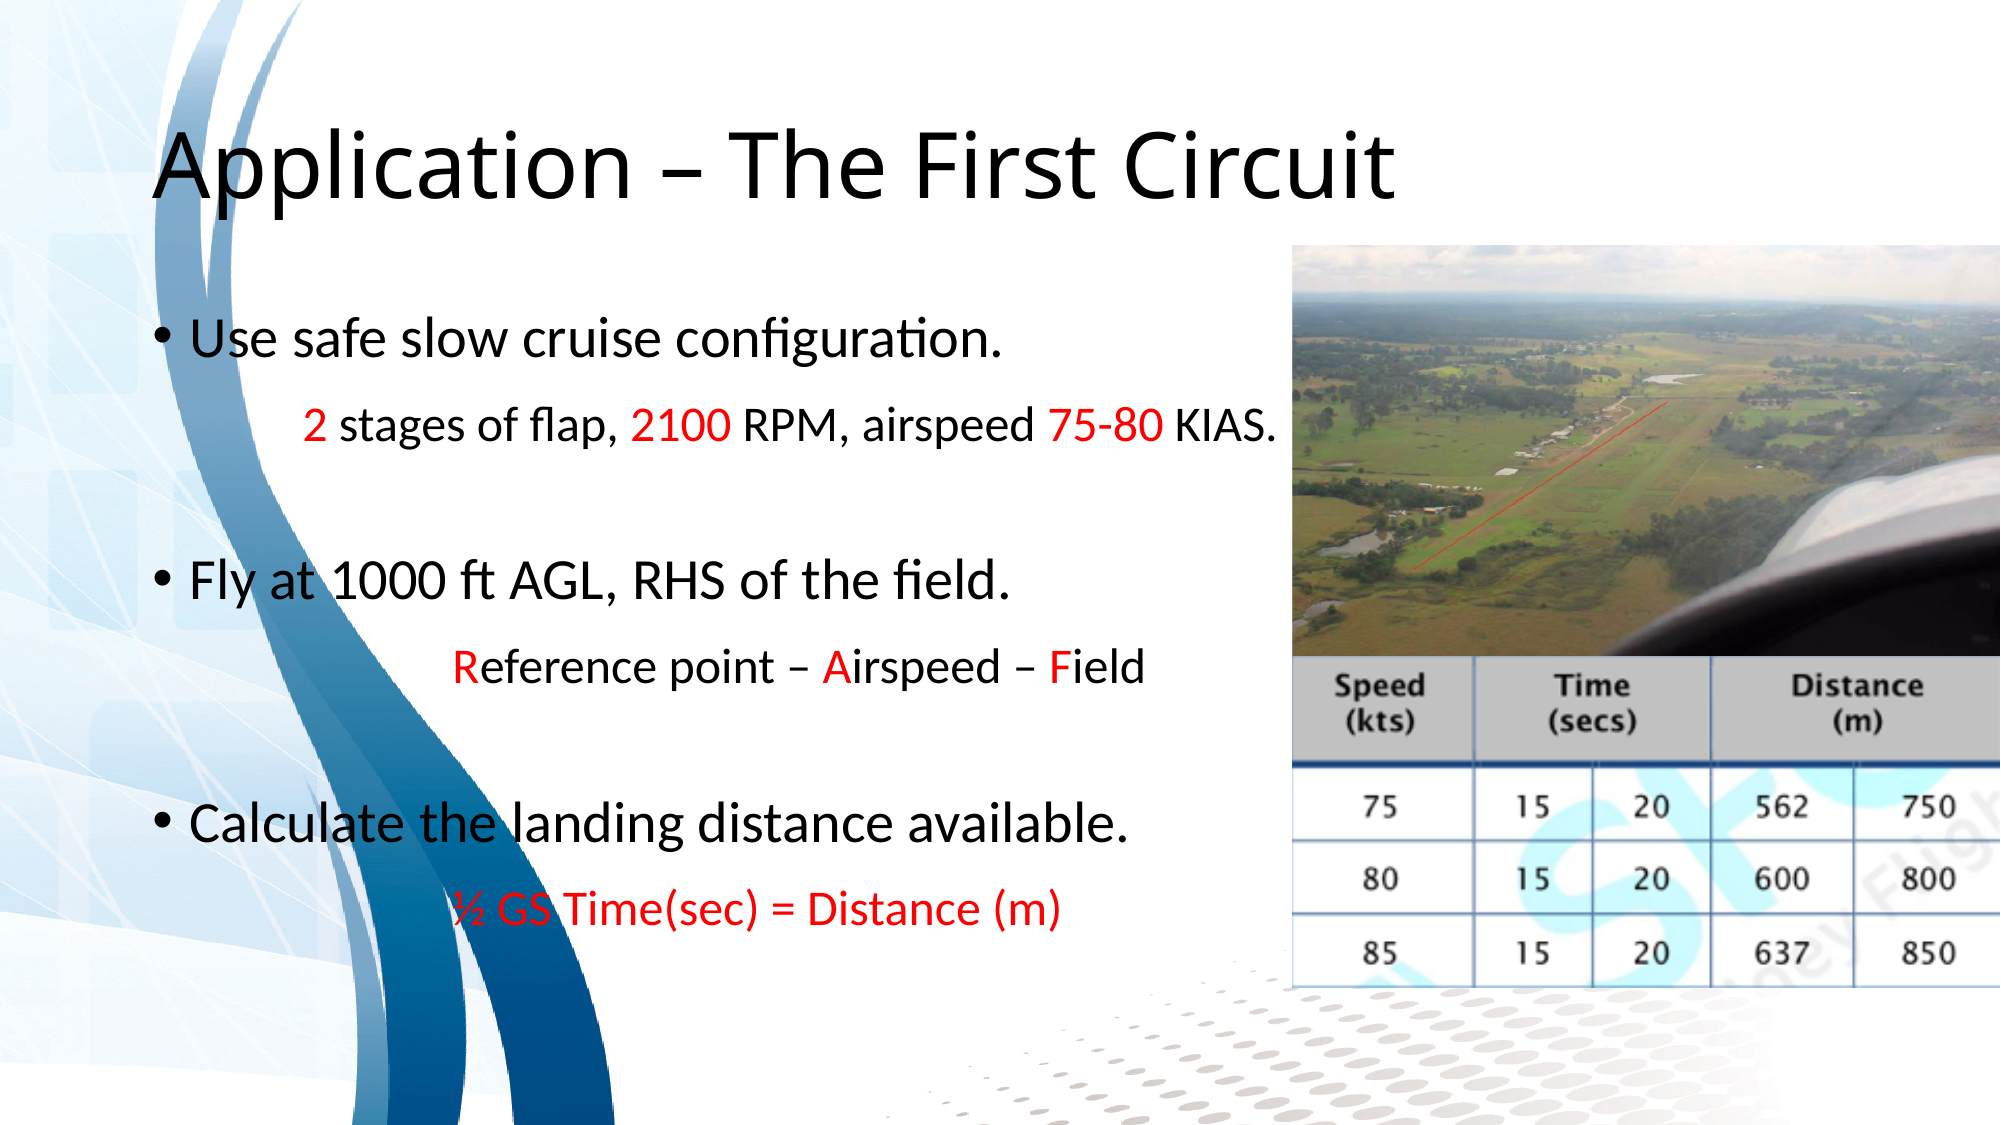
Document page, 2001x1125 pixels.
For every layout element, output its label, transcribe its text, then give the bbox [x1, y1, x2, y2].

title Application – The First Circuit [137, 59, 1863, 278]
picture [0, 0, 2001, 1125]
